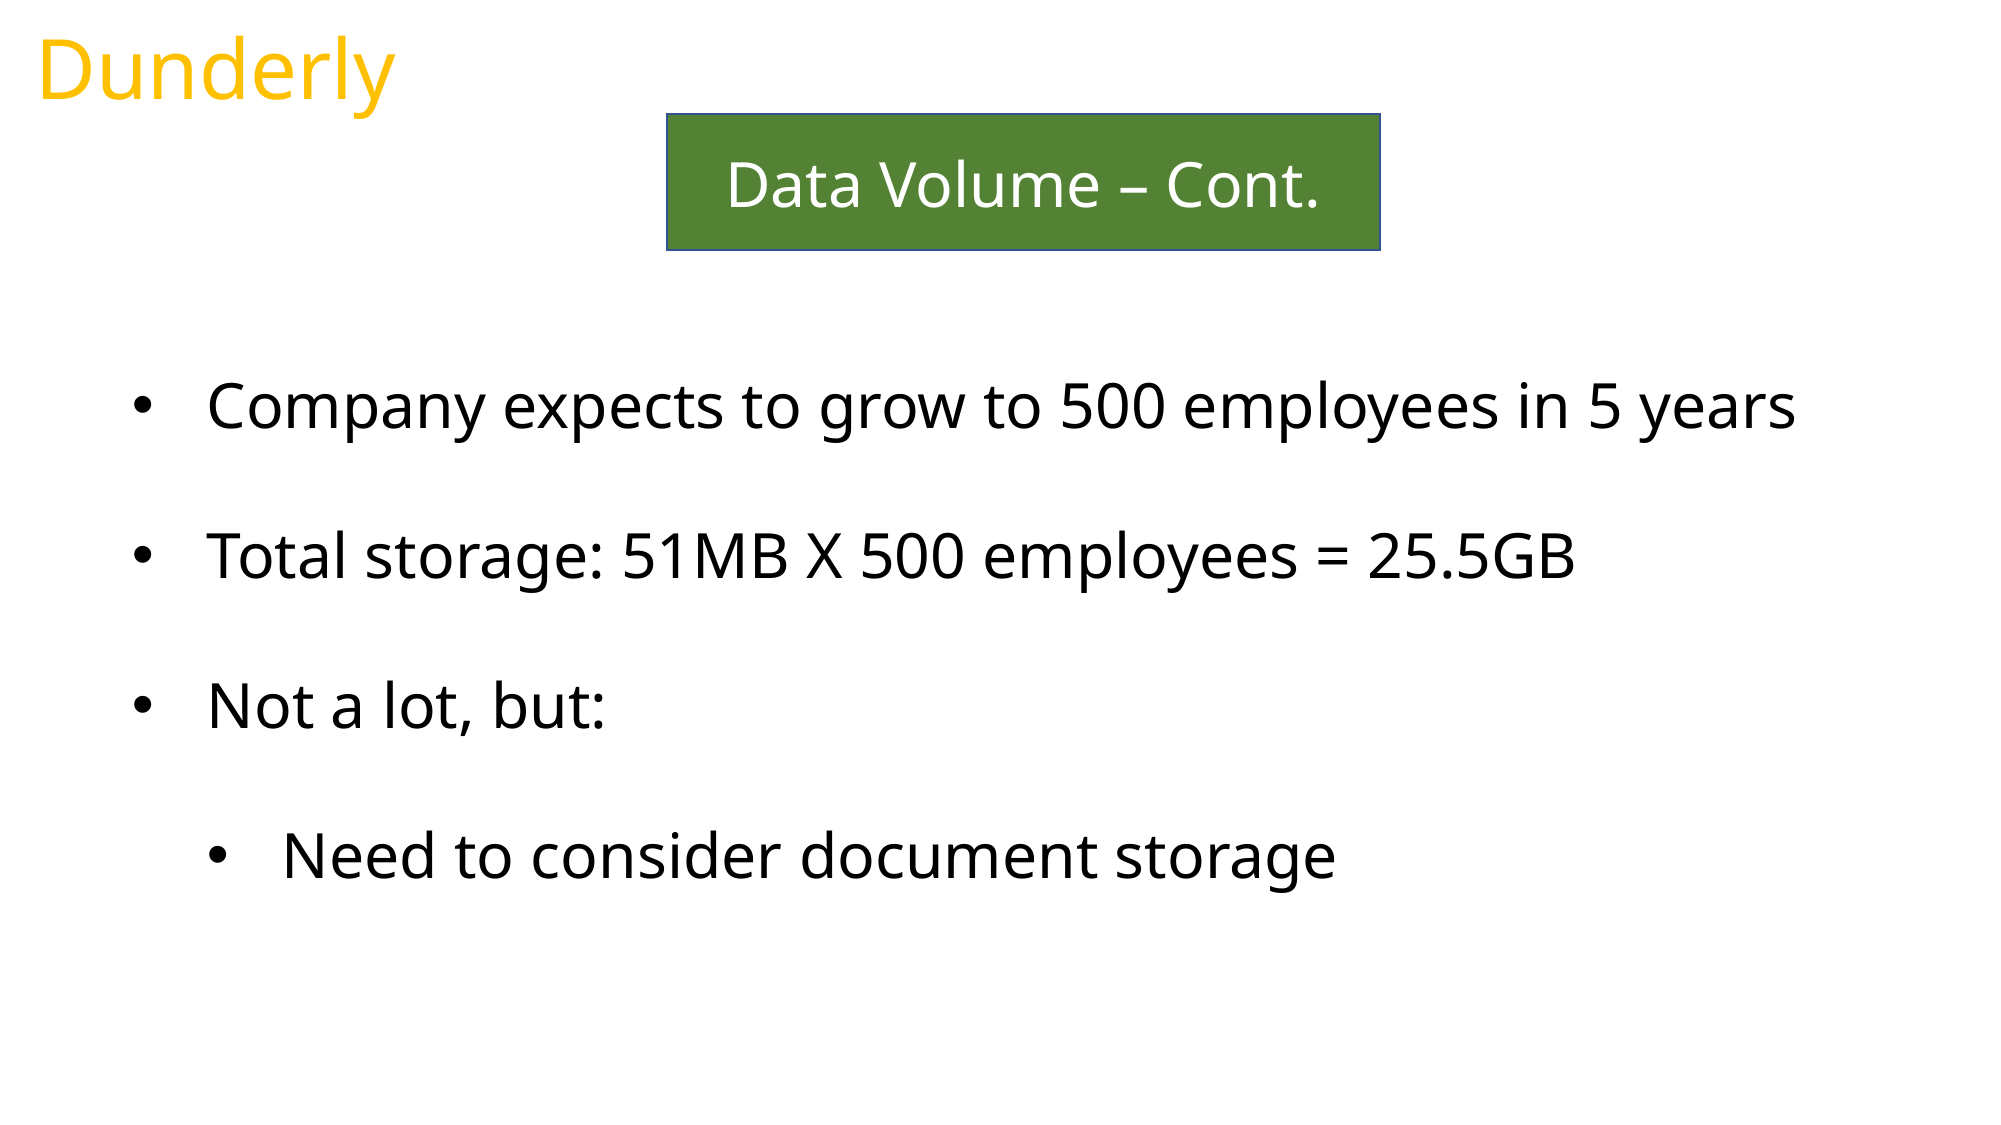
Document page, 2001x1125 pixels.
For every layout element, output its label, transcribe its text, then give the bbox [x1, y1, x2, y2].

text_box Company expects to grow to 500 employees in 5 years Total storage: 51MB X 500 employees = 25.5GB Not a lot, but: Need to consider document storage [117, 283, 2000, 899]
text_box Data Volume – Cont. [666, 113, 1381, 251]
text_box Dunderly [20, 8, 434, 124]
